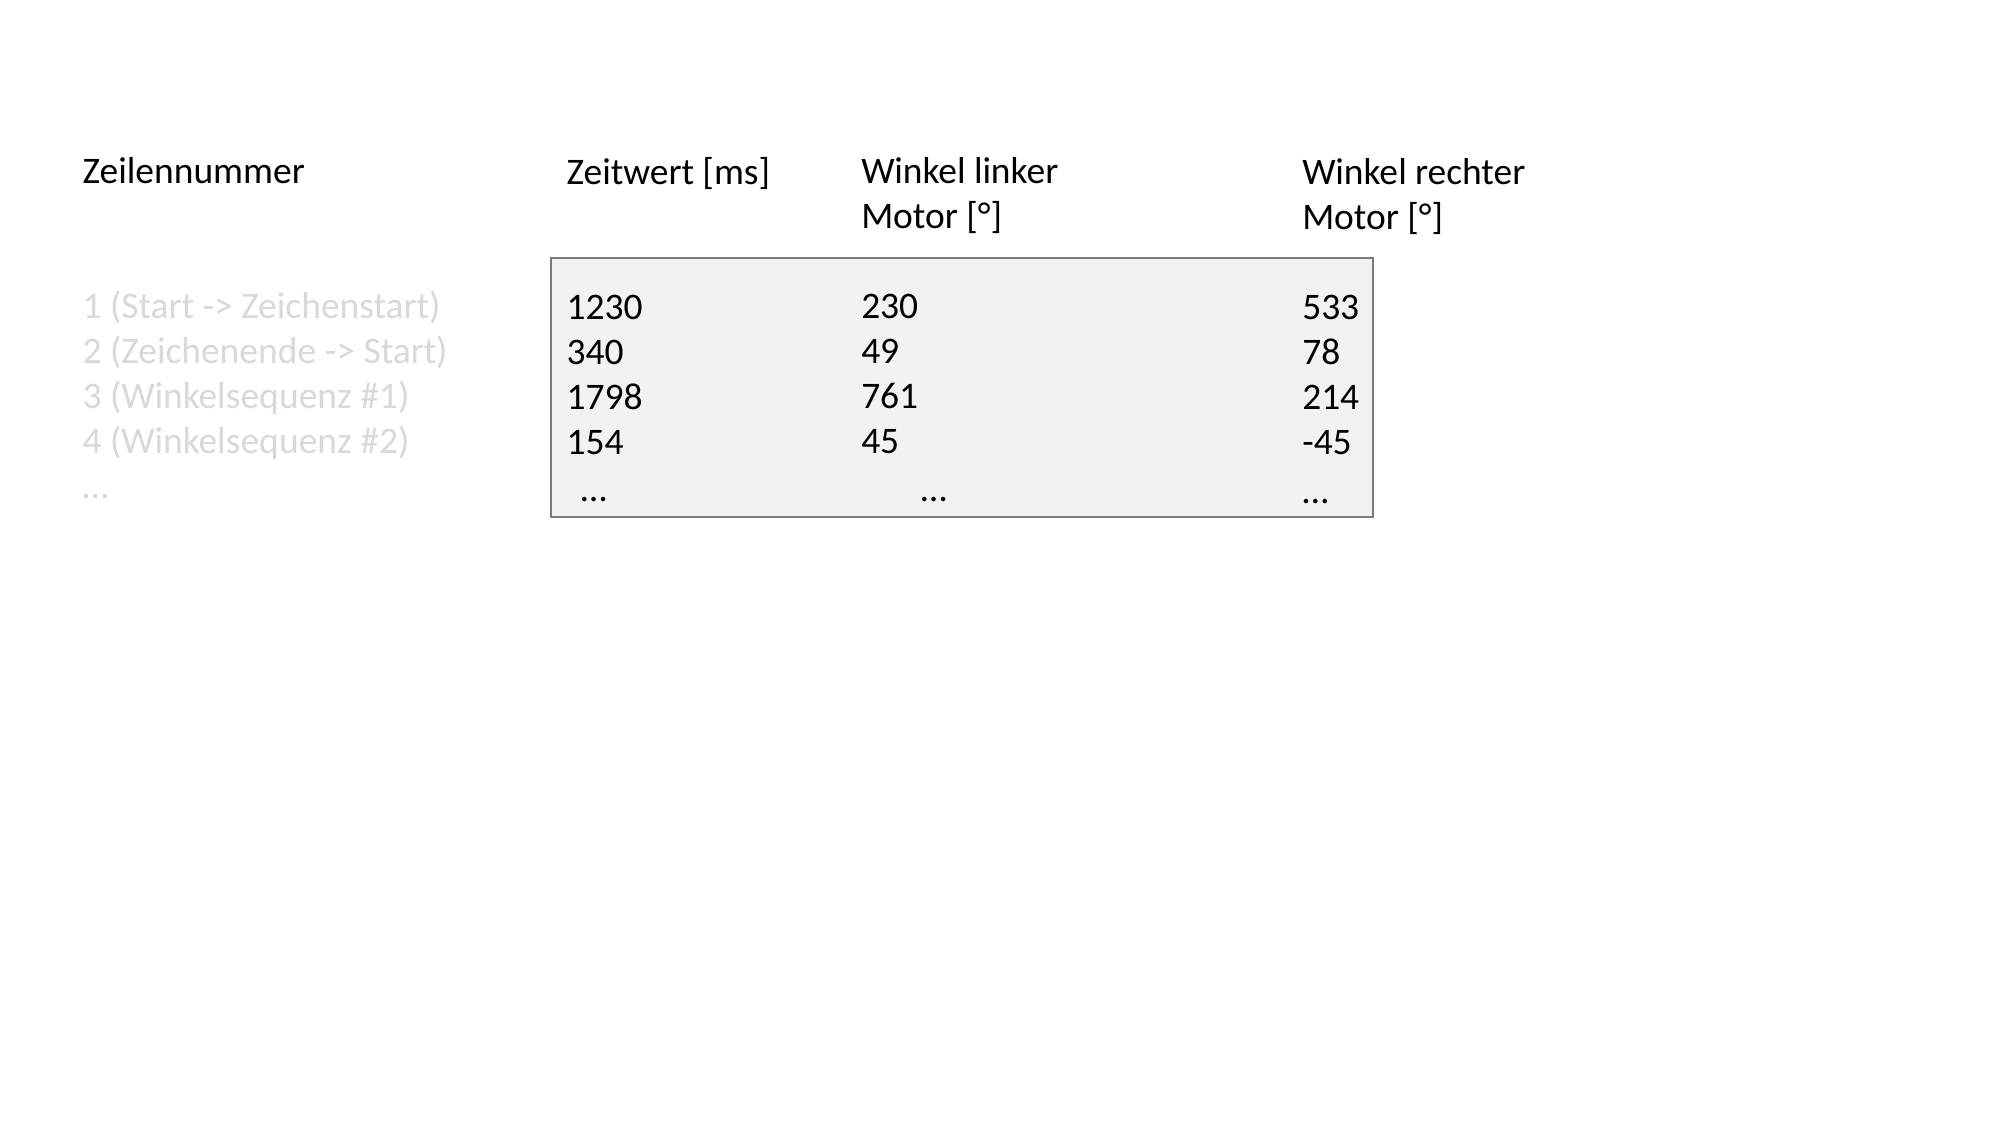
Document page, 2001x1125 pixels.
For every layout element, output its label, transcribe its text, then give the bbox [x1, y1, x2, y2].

text_box [1344, 470, 1374, 518]
text_box Zeitwert [ms] 1230 340 1798 154 [551, 139, 786, 470]
text_box Zeilennummer 1 (Start -> Zeichenstart) 2 (Zeichenende -> Start) 3 (Winkelsequenz #1) 4 (Winkelsequenz #2) … [67, 138, 463, 513]
text_box Winkel linker Motor [°] 230 49 761 45 [846, 138, 1131, 468]
text_box Winkel rechter Motor [°] 533 78 214 -45 [1287, 139, 1555, 470]
text_box [550, 257, 1287, 518]
text_box … [1287, 459, 1344, 519]
text_box … [906, 456, 962, 516]
text_box … [566, 456, 622, 516]
